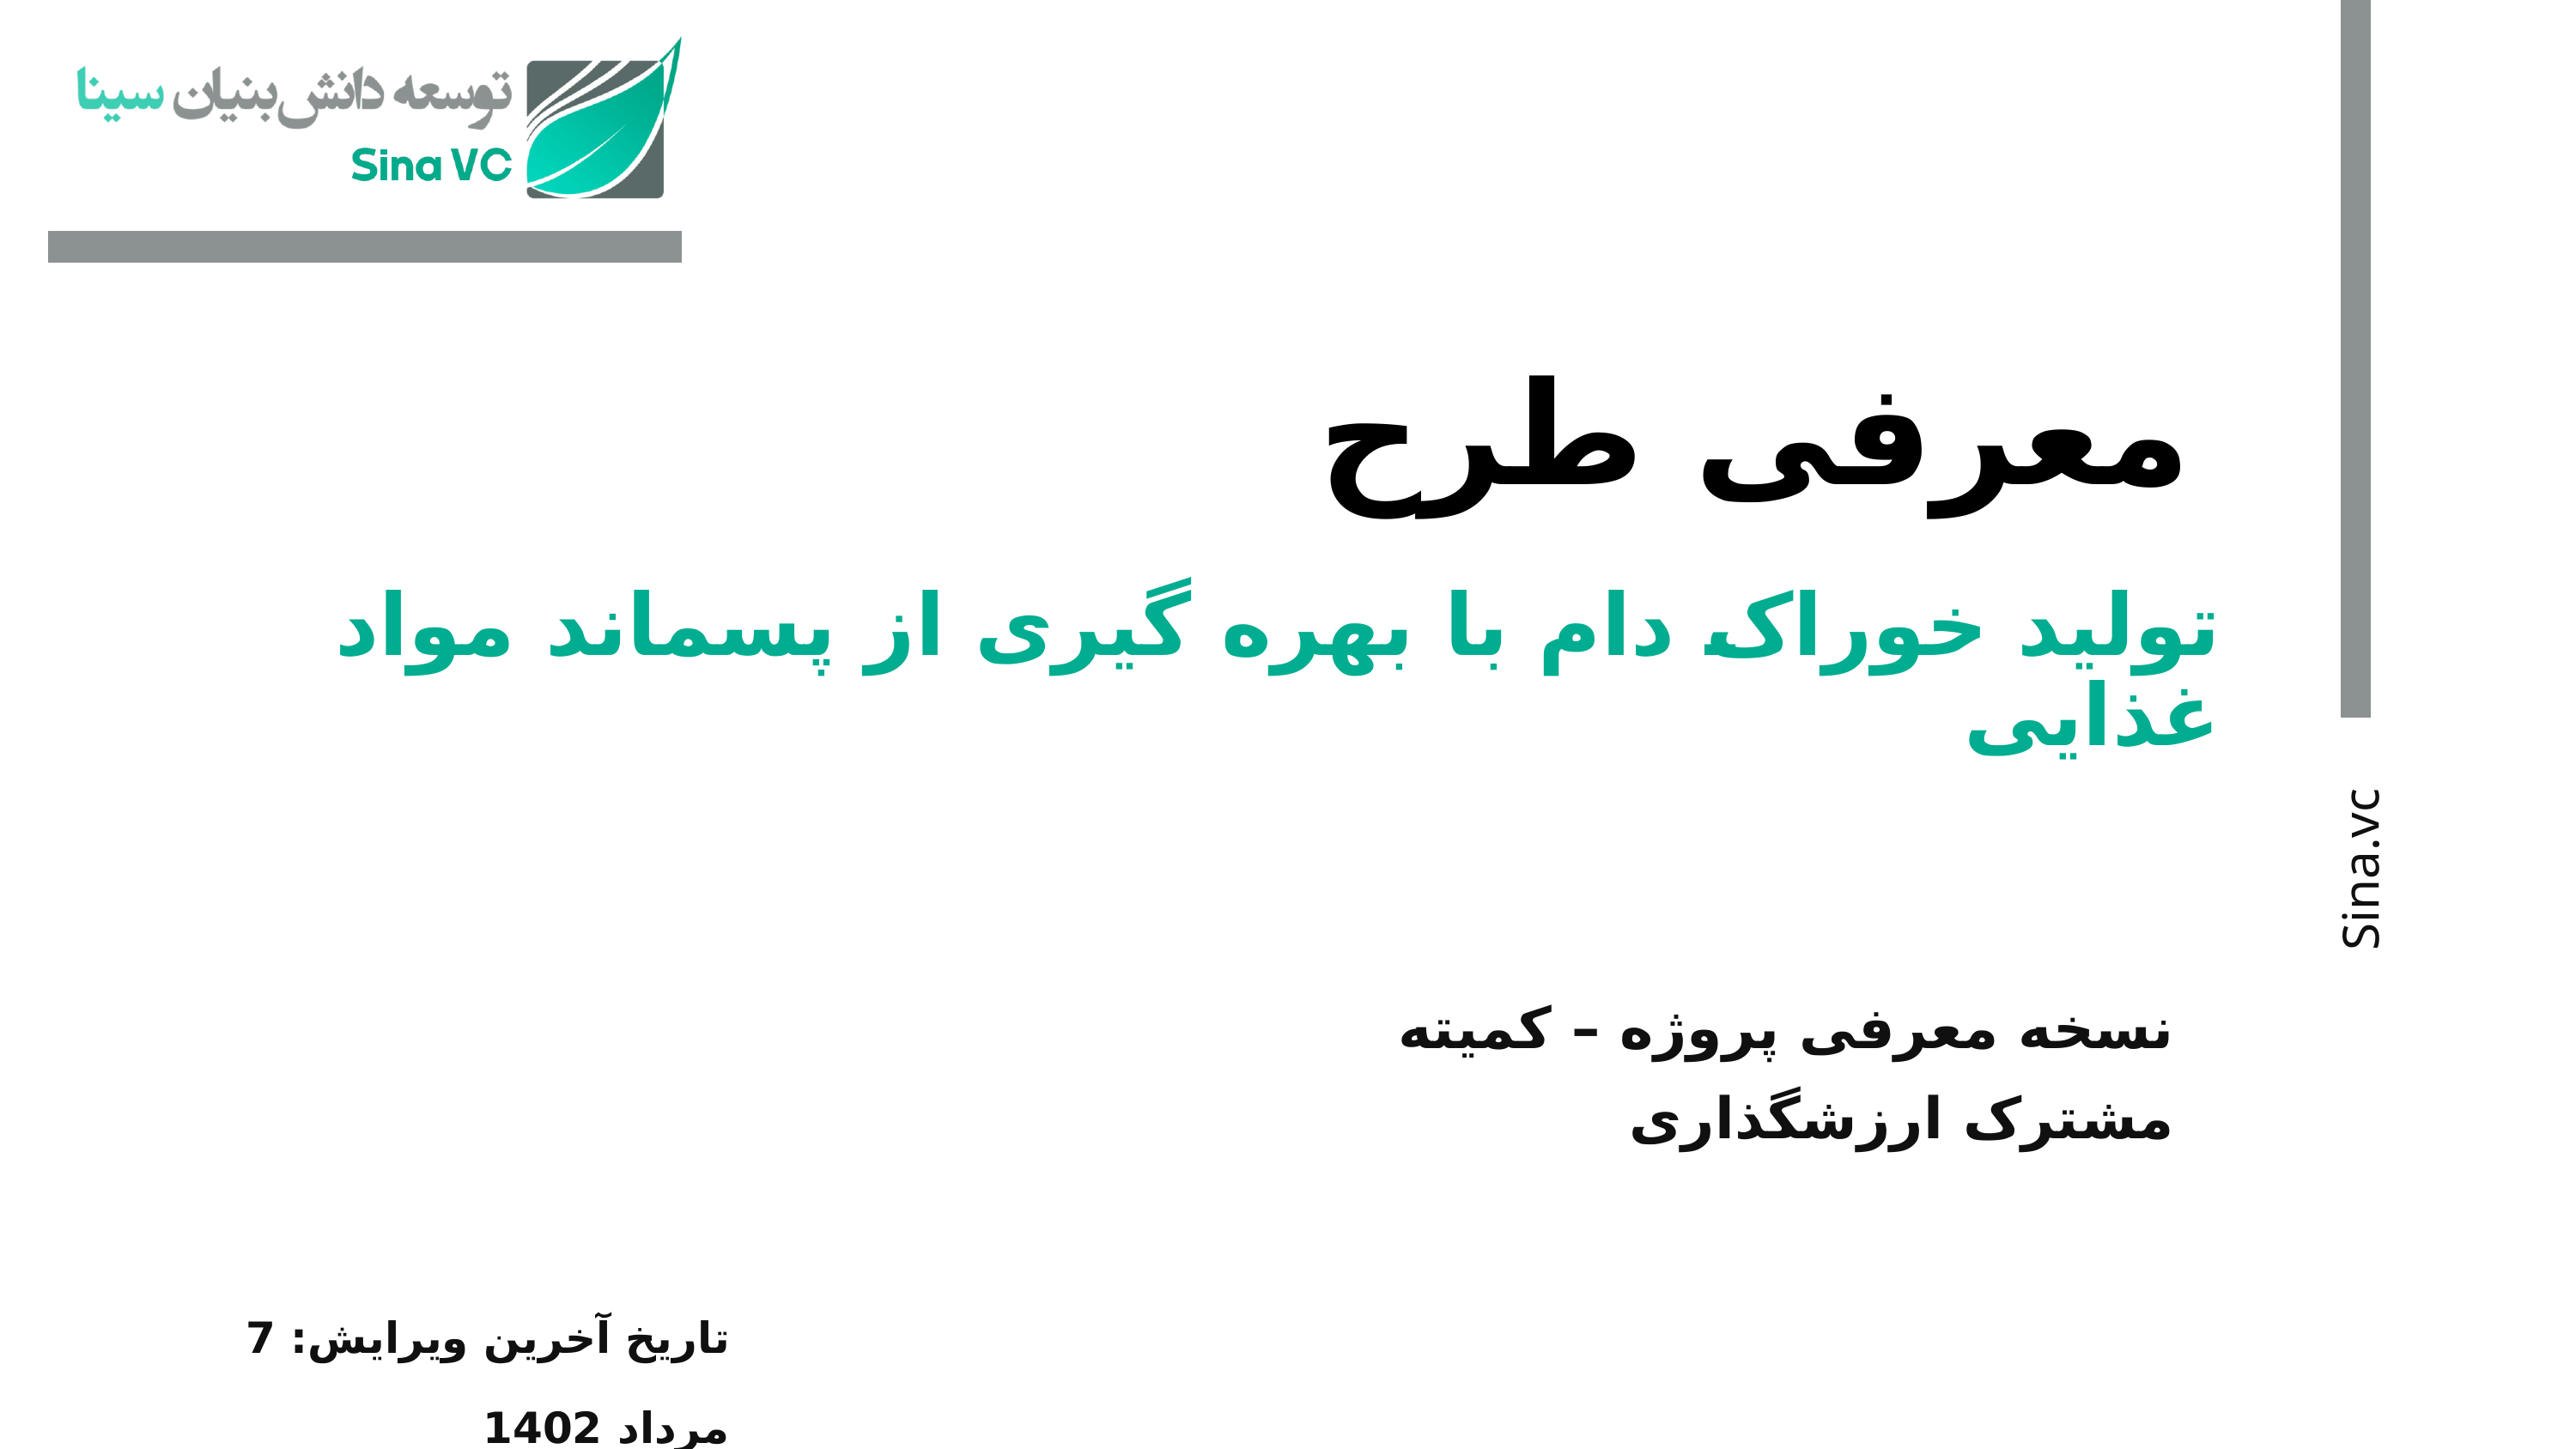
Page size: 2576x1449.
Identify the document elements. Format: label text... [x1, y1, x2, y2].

picture [76, 35, 682, 199]
text_box معرفی طرح [1105, 422, 2192, 514]
text_box تولید خوراک دام با بهره گیری از پسماند مواد غذایی [300, 582, 2221, 943]
text_box تاریخ آخرین ویرایش: 7 مرداد 1402 [129, 1271, 730, 1449]
text_box Sina.vc [2318, 391, 2390, 951]
text_box [2341, 0, 2372, 391]
text_box نسخه معرفی پروژه – کمیته مشترک ارزشگذاری [1202, 970, 2175, 1151]
text_box [48, 230, 682, 264]
